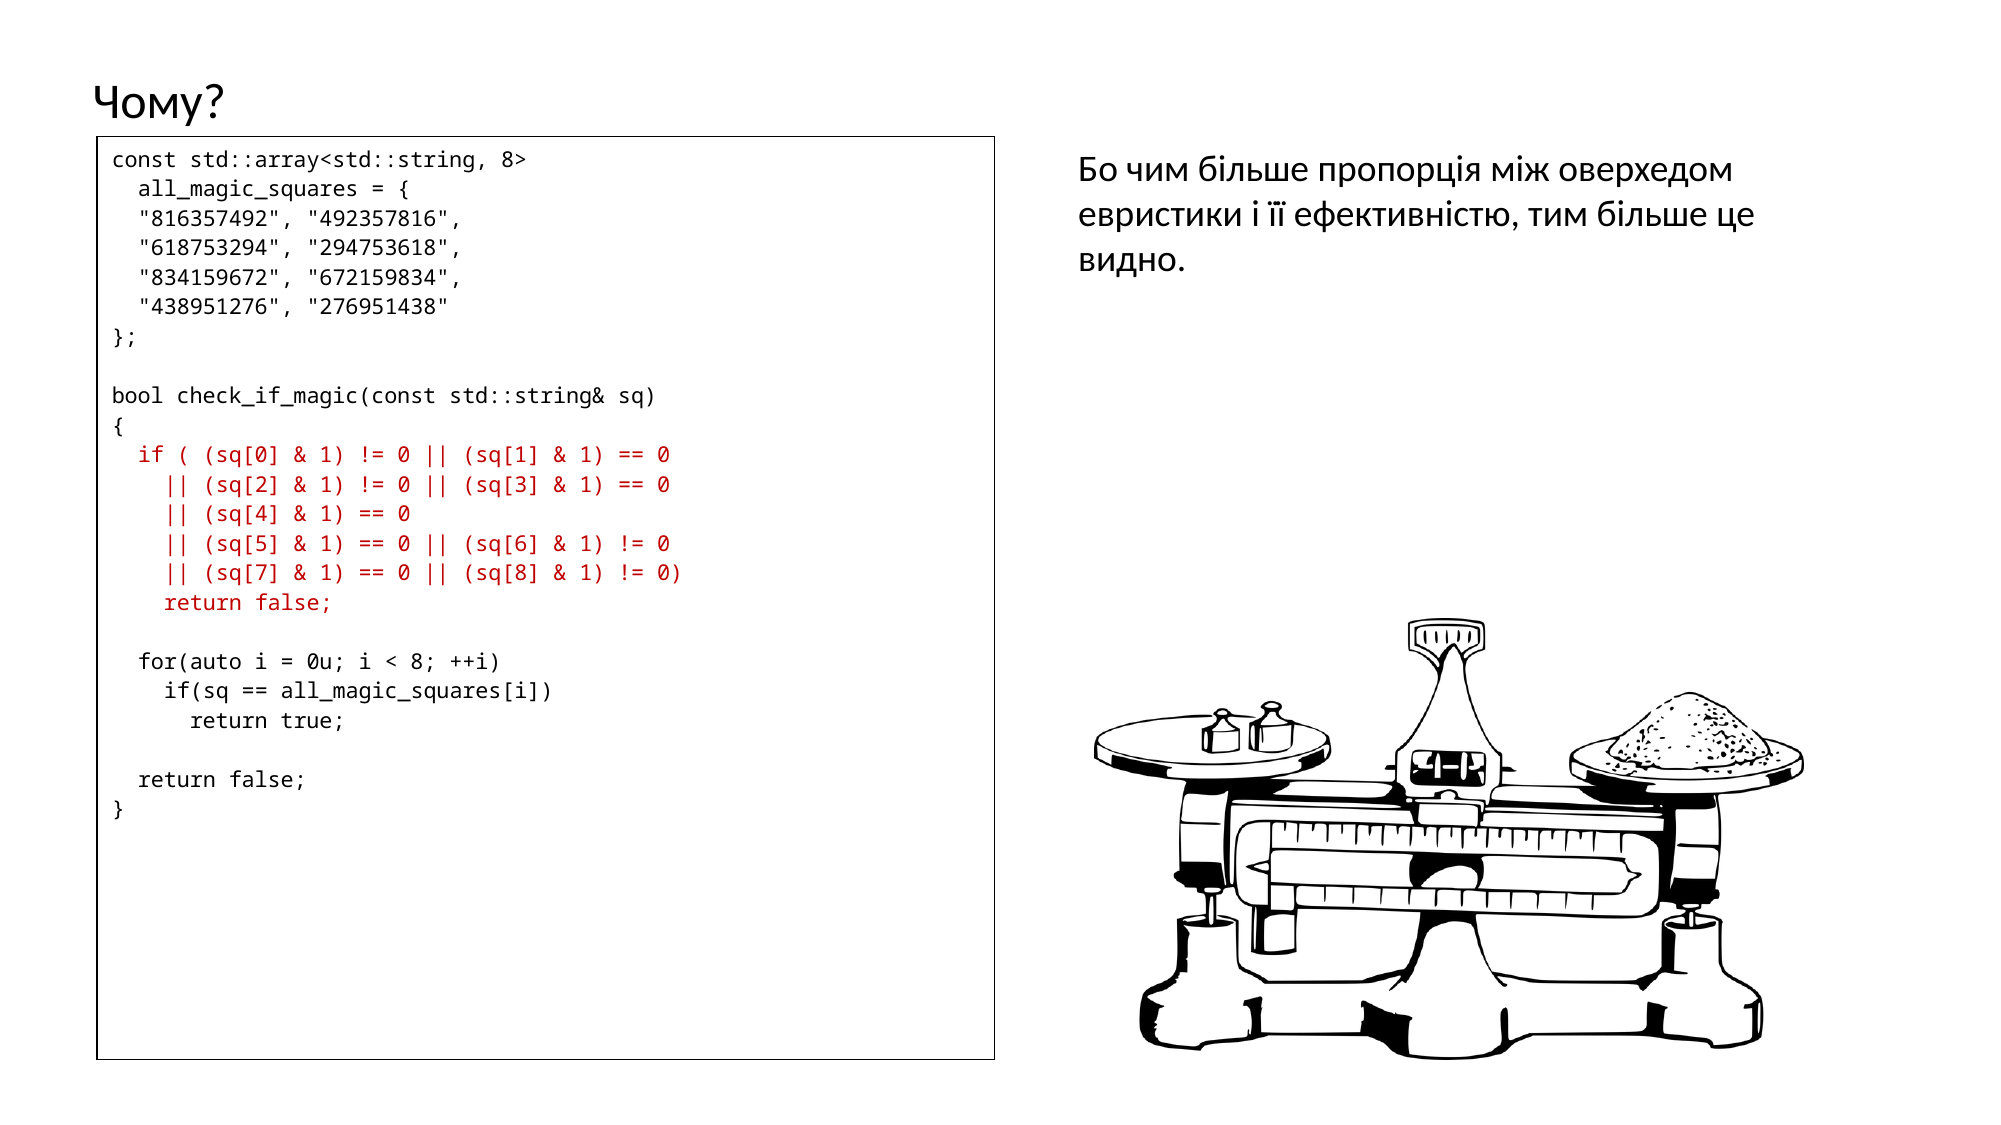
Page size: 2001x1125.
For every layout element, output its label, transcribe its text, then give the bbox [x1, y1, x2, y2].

table_header const std::array<std::string, 8> all_magic_squares = { "816357492", "492357816", "618753294", "294753618", "834159672", "672159834", "438951276", "276951438" }; bool check_if_magic(const std::string& sq) { if ( (sq[0] & 1) != 0 || (sq[1] & 1) == 0 || (sq[2] & 1) != 0 || (sq[3] & 1) == 0 || (sq[4] & 1) == 0 || (sq[5] & 1) == 0 || (sq[6] & 1) != 0 || (sq[7] & 1) == 0 || (sq[8] & 1) != 0) return false; for(auto i = 0u; i < 8; ++i) if(sq == all_magic_squares[i]) return true; return false; } [98, 137, 994, 1059]
text_box Бо чим більше пропорція між оверхедом евристики і її ефективністю, тим більше це видно. [1063, 136, 1772, 287]
picture [1094, 618, 1804, 1060]
text_box Чому? [77, 60, 242, 136]
